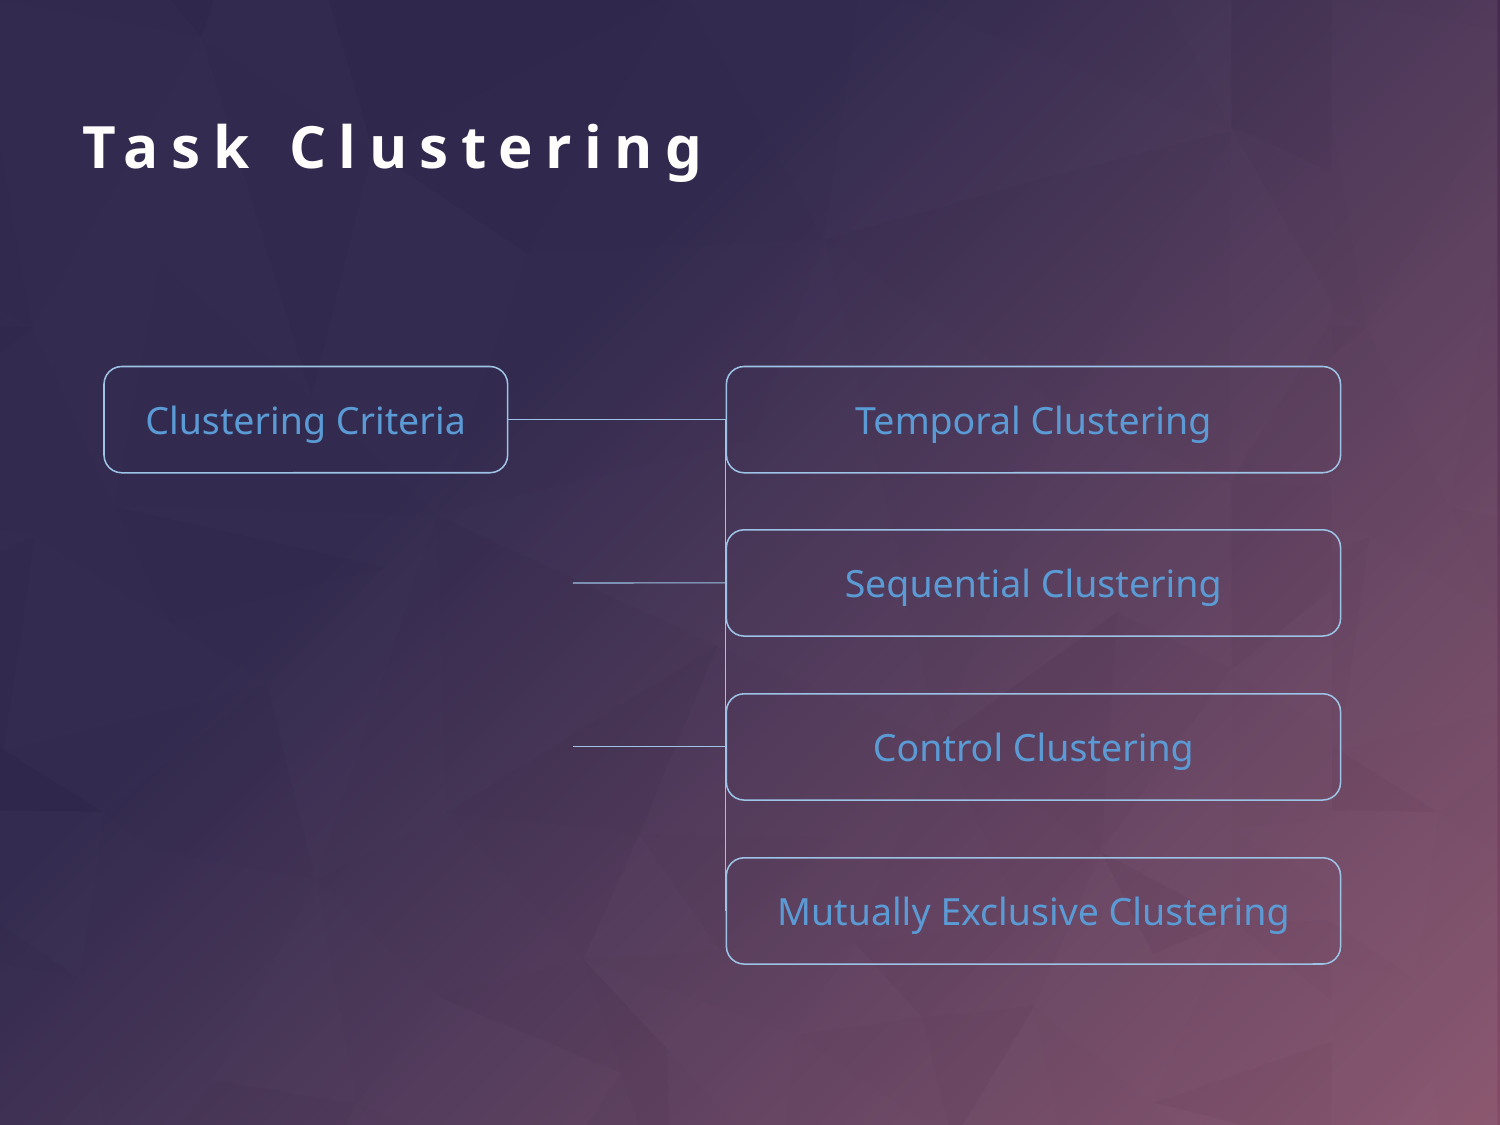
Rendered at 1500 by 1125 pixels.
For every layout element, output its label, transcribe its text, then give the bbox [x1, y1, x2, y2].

text_box Sequential Clustering [729, 529, 1341, 637]
text_box Temporal Clustering [726, 366, 1341, 473]
text_box Control Clustering [729, 693, 1341, 801]
text_box Task Clustering [0, 58, 816, 161]
text_box Mutually Exclusive Clustering [726, 857, 1341, 965]
text_box Clustering Criteria [103, 366, 508, 473]
picture [0, 0, 1498, 1125]
